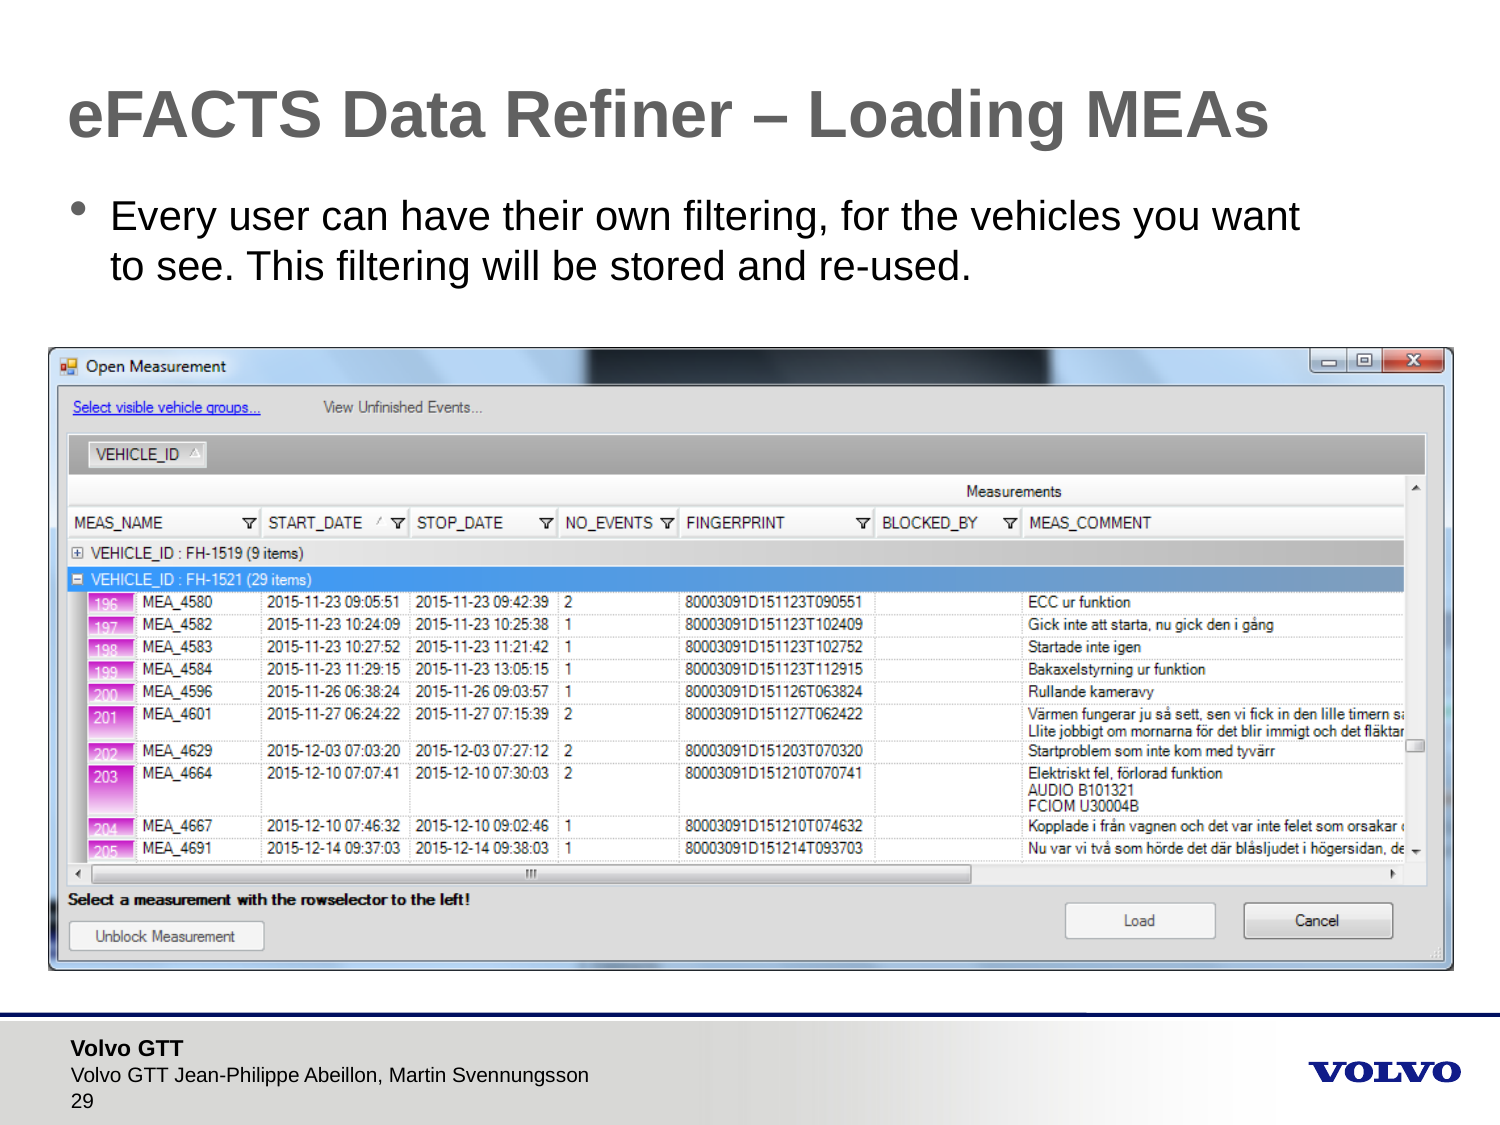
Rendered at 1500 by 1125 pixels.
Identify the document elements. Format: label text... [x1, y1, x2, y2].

slide_number 29 [55, 1090, 139, 1121]
footer Volvo GTT Jean-Philippe Abeillon, Martin Svennungsson [55, 1053, 1184, 1090]
list Every user can have their own filtering, for the vehicles you want to see. This filtering will be stored and re-used. [56, 181, 1332, 299]
picture [48, 347, 1454, 971]
picture [0, 1021, 1308, 1125]
title eFACTS Data Refiner – Loading MEAs [52, 72, 1430, 165]
